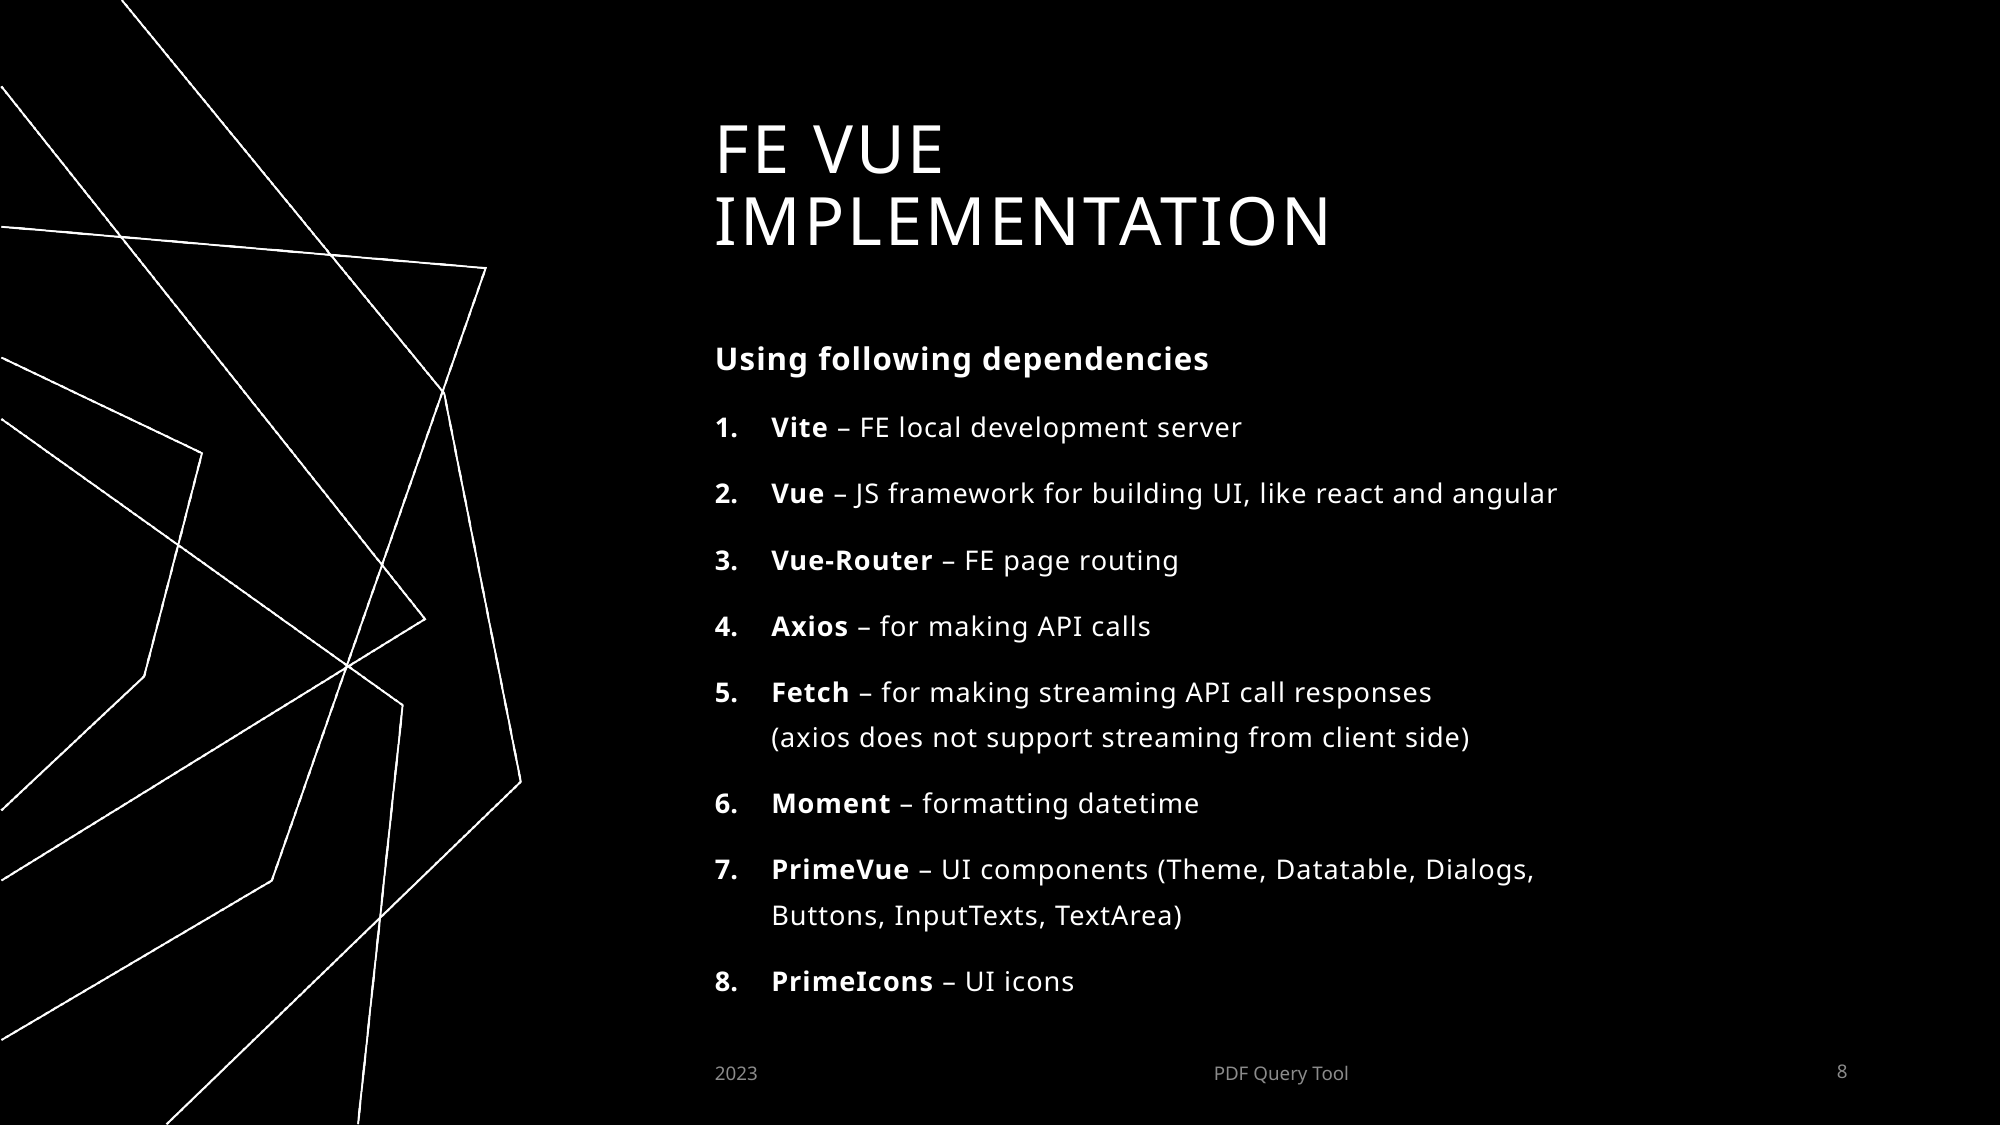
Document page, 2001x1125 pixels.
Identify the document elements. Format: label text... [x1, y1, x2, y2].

slide_number 2023 [699, 1042, 992, 1103]
title FE Vue implementation [699, 57, 1386, 268]
picture [0, 0, 522, 1125]
slide_number 8 [1571, 1042, 1863, 1103]
footer PDF Query Tool [1062, 1042, 1500, 1103]
text_box Using following dependencies Vite – FE local development server Vue – JS framework for building UI, like react and angular Vue-Router – FE page routing Axios – for making API calls Fetch – for making streaming API call responses (axios does not support streaming from client side) Moment – formatting datetime PrimeVue – UI components (Theme, Datatable, Dialogs, Buttons, InputTexts, TextArea) PrimeIcons – UI icons [699, 317, 1622, 1008]
